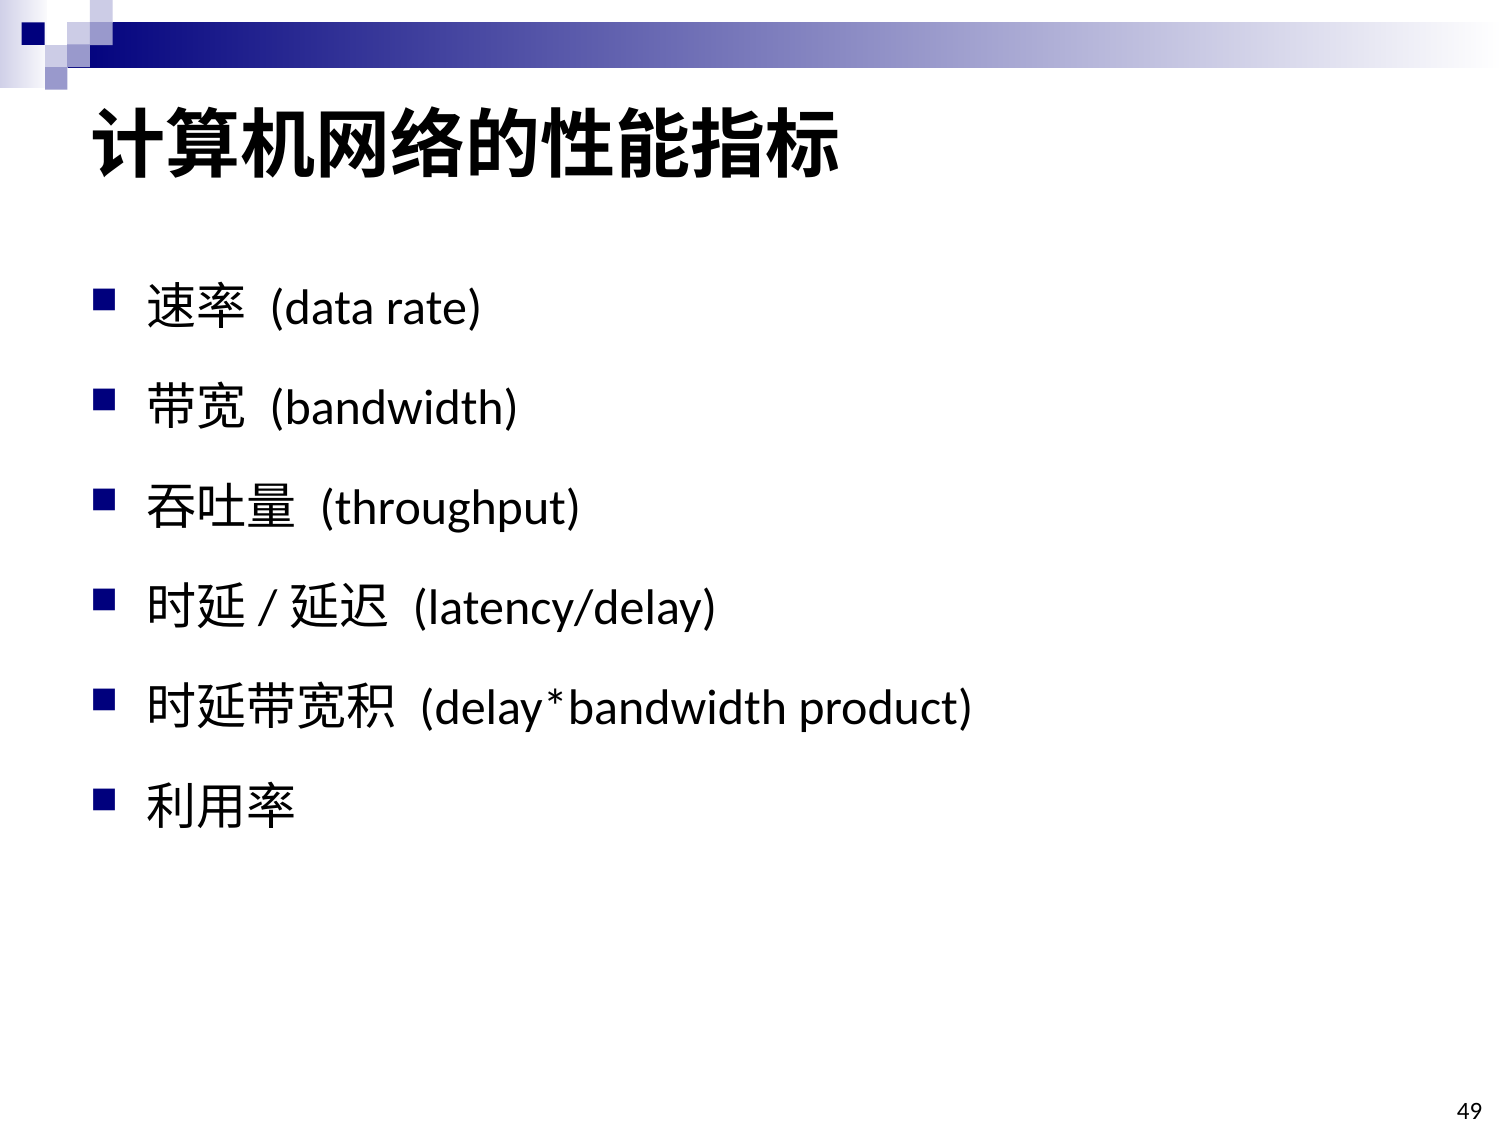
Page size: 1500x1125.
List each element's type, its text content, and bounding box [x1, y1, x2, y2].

list 速率 (data rate) 带宽 (bandwidth) 吞吐量 (throughput) 时延/延迟 (latency/delay) 时延带宽积 (delay*bandwidth product) 利用率 [75, 237, 1425, 1100]
title 计算机网络的性能指标 [75, 75, 1425, 209]
slide_number 49 [1448, 1100, 1483, 1125]
